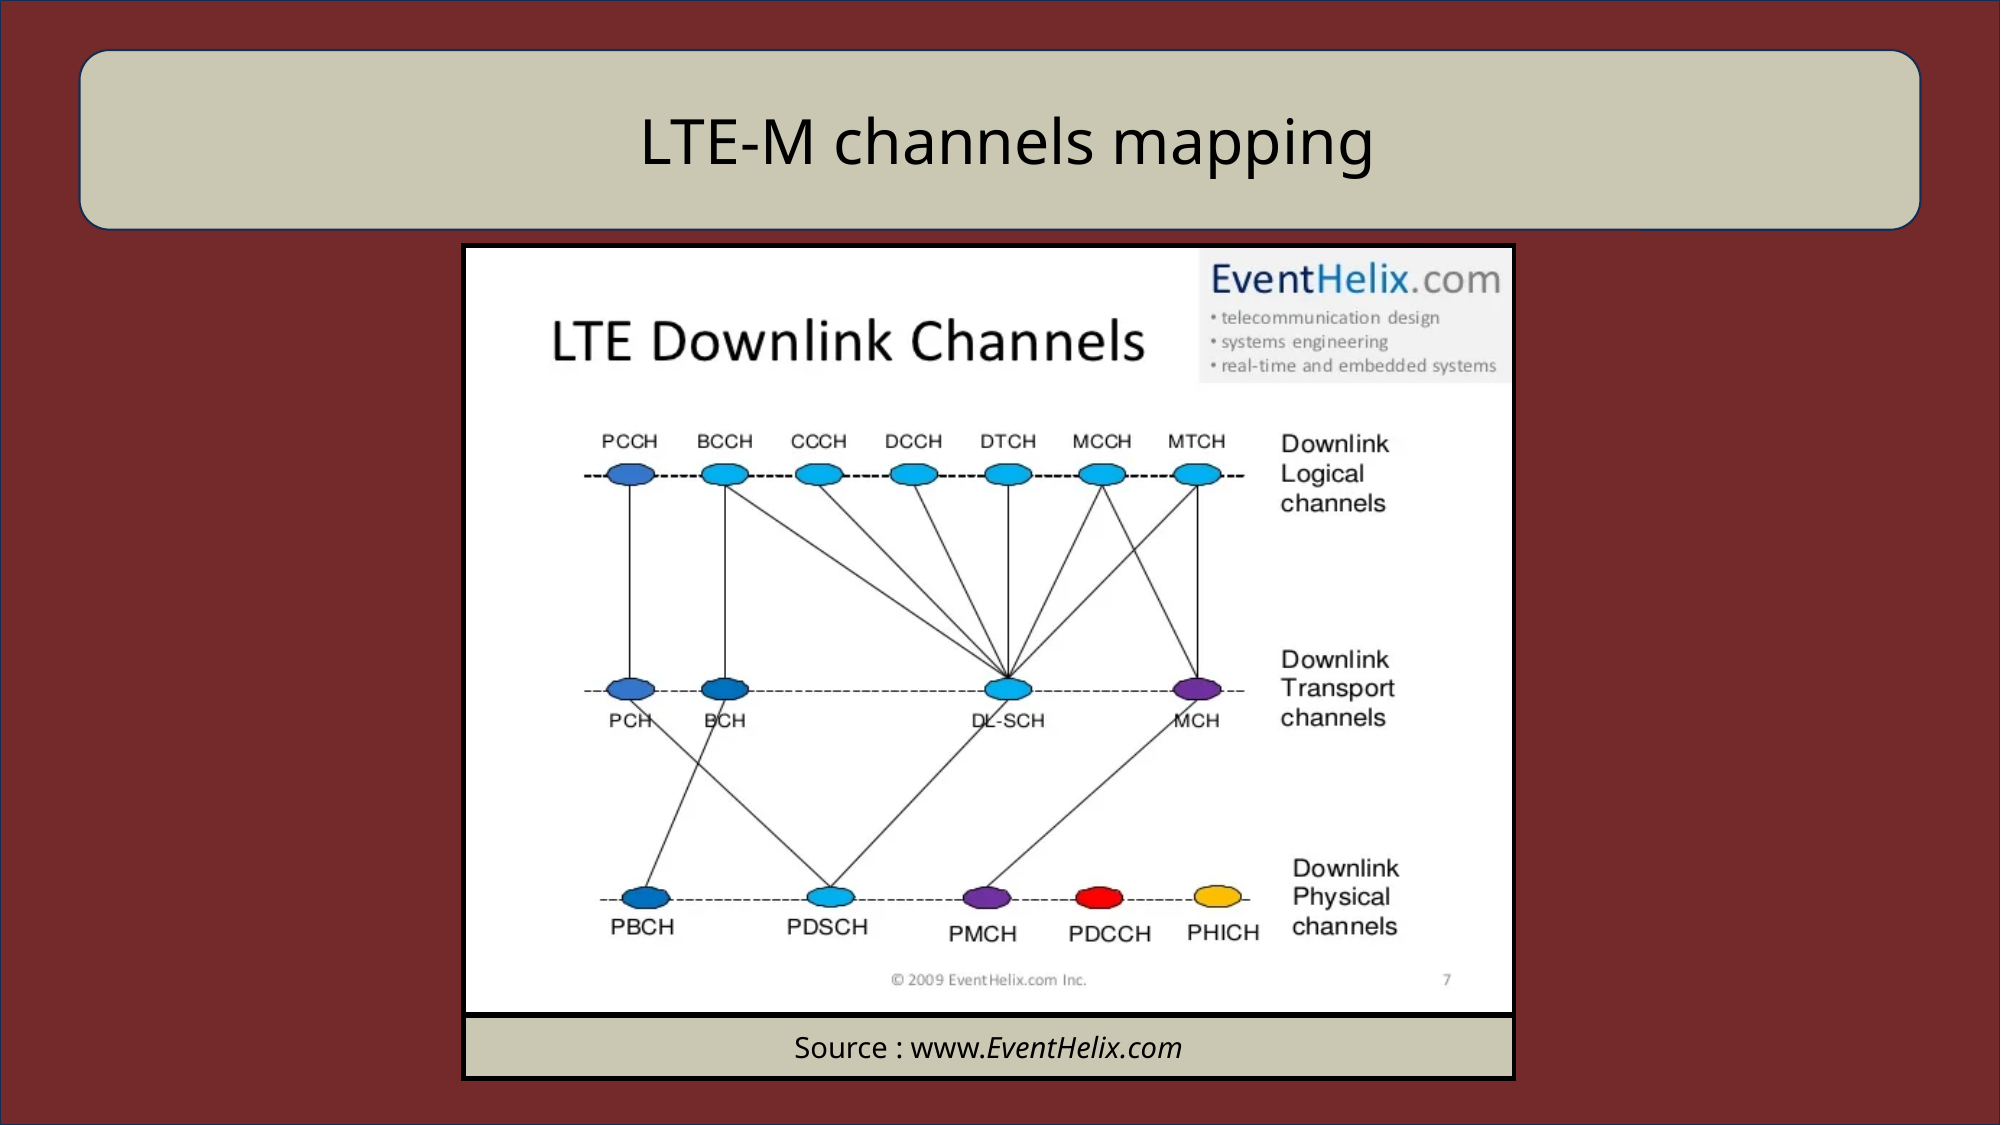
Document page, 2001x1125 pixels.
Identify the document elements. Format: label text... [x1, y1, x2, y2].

text_box Source : www.EventHelix.com [462, 1014, 1515, 1080]
slide_number 17 [1412, 1042, 1863, 1103]
text_box LTE-M channels mapping [79, 50, 1921, 230]
text_box [0, 0, 2000, 1125]
picture [463, 245, 1515, 1015]
